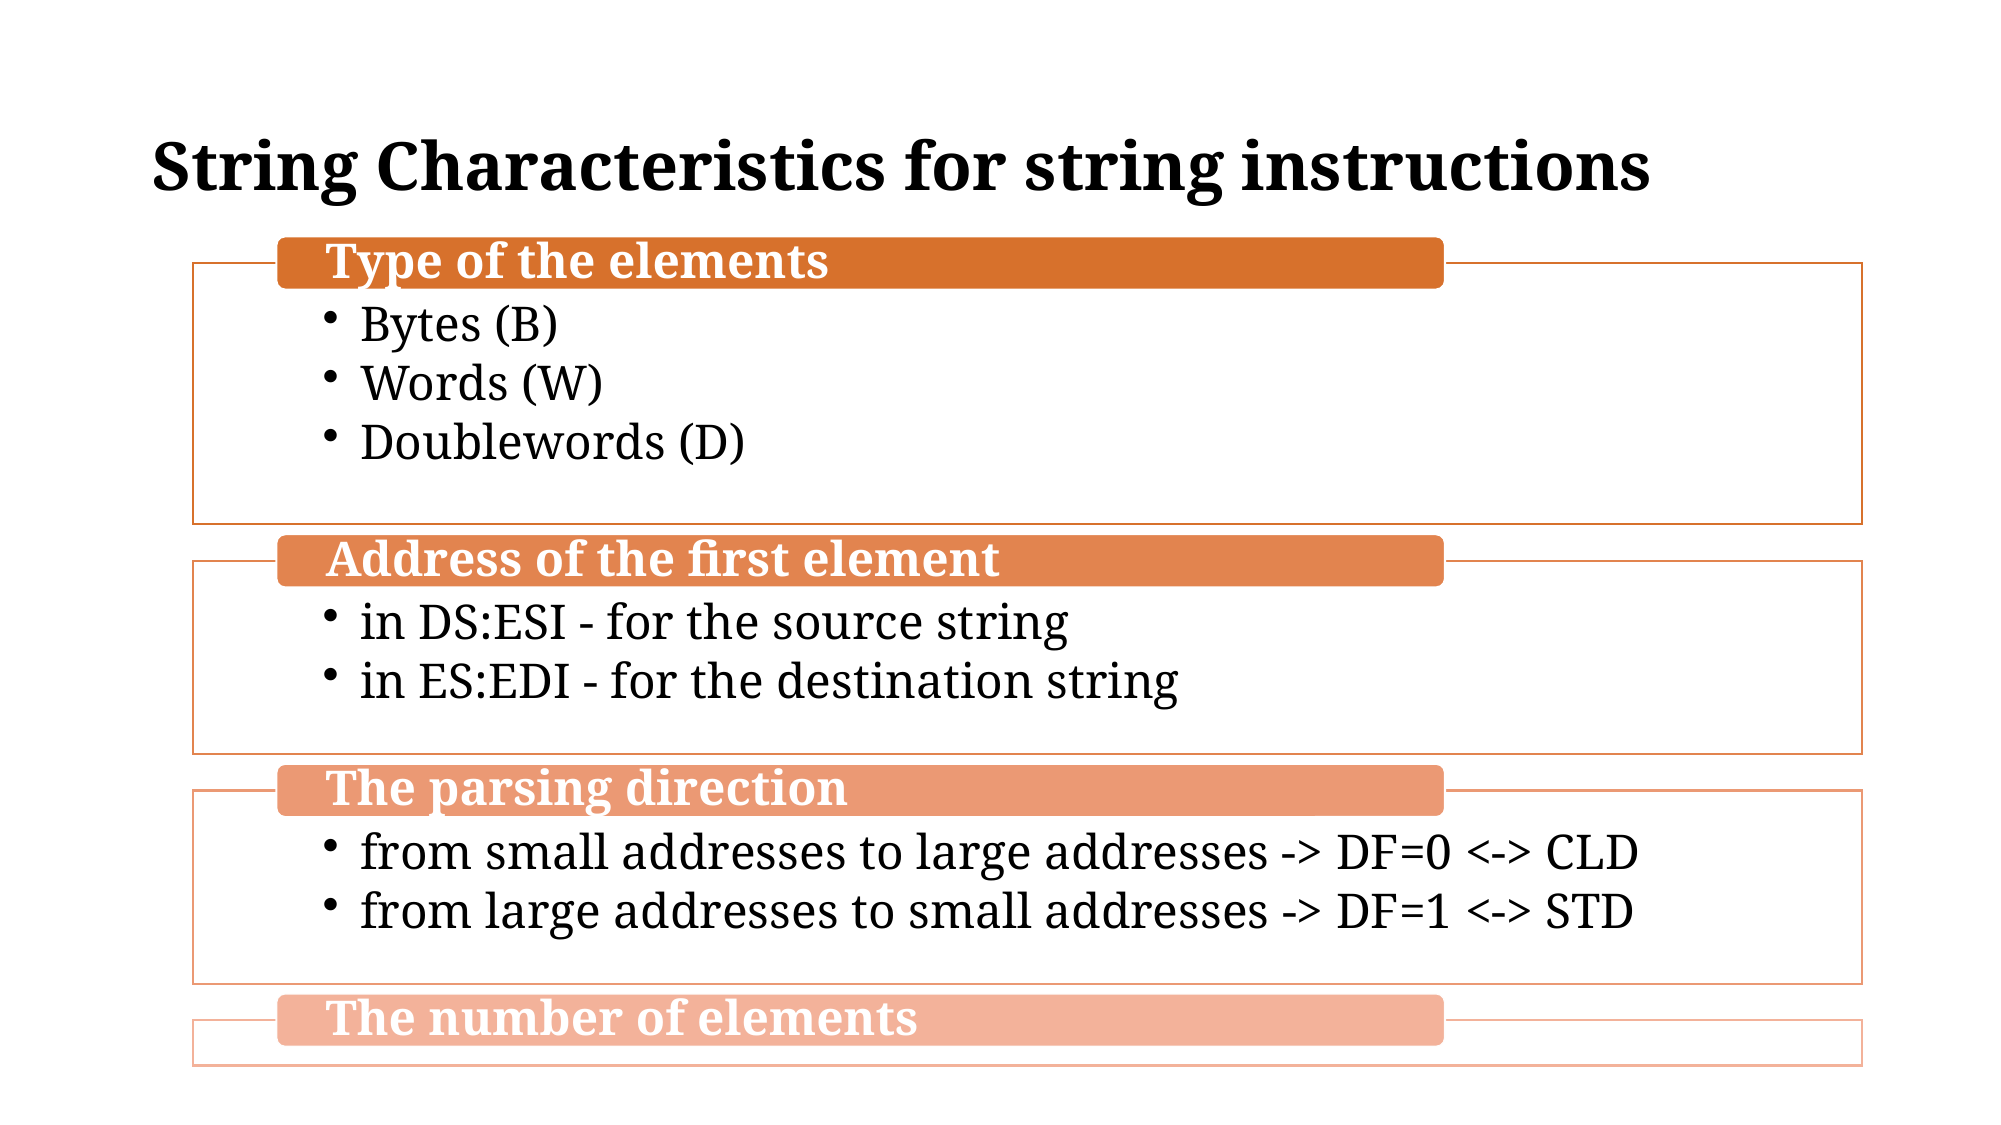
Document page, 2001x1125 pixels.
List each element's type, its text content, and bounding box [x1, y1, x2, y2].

title String Characteristics for string instructions [137, 59, 1863, 278]
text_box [192, 236, 1863, 1066]
